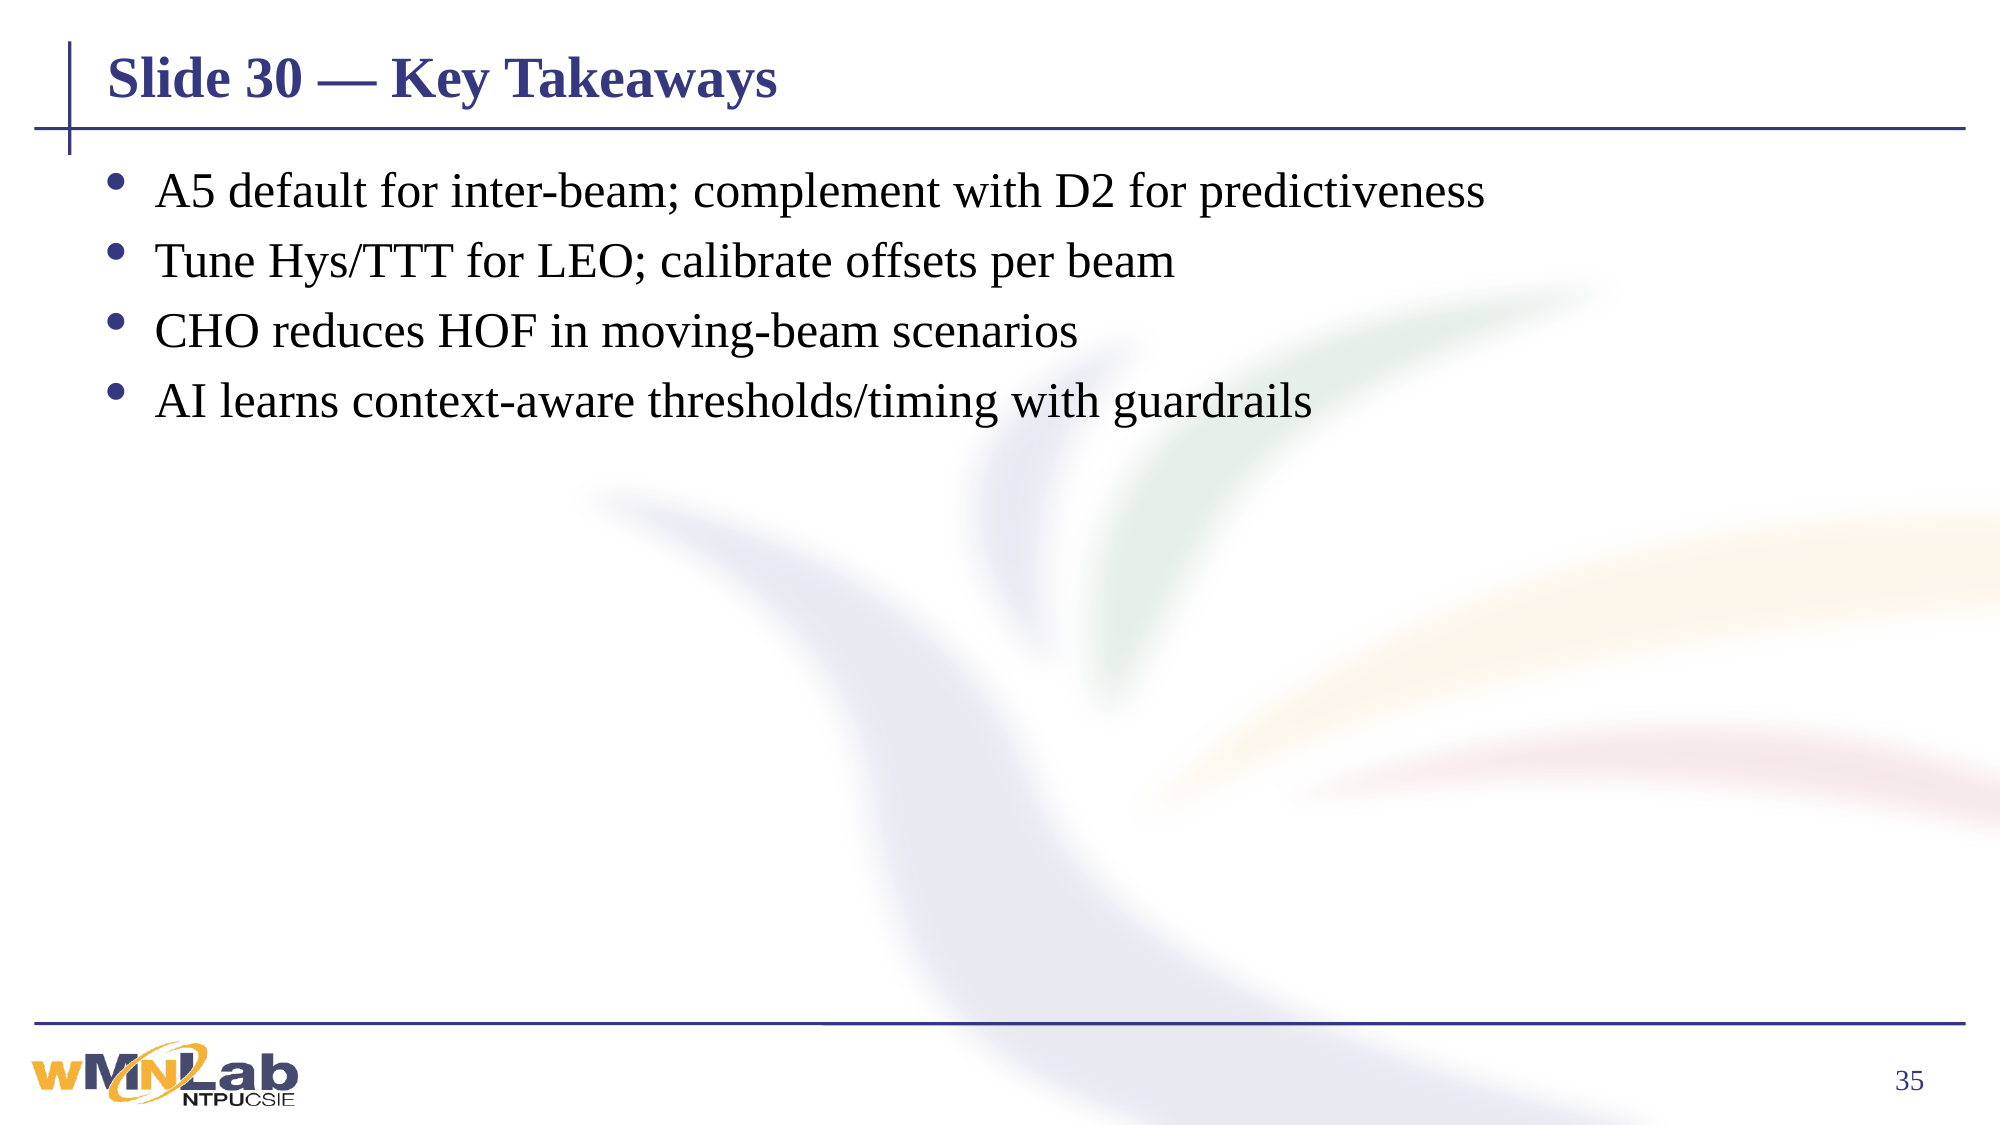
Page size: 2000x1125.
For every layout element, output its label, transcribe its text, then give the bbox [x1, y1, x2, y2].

list A5 default for inter-beam; complement with D2 for predictiveness Tune Hys/TTT for LEO; calibrate offsets per beam CHO reduces HOF in moving-beam scenarios AI learns context-aware thresholds/timing with guardrails [92, 149, 1966, 1002]
title Slide 30 — Key Takeaways [92, 23, 1966, 117]
picture [0, 0, 2000, 1125]
